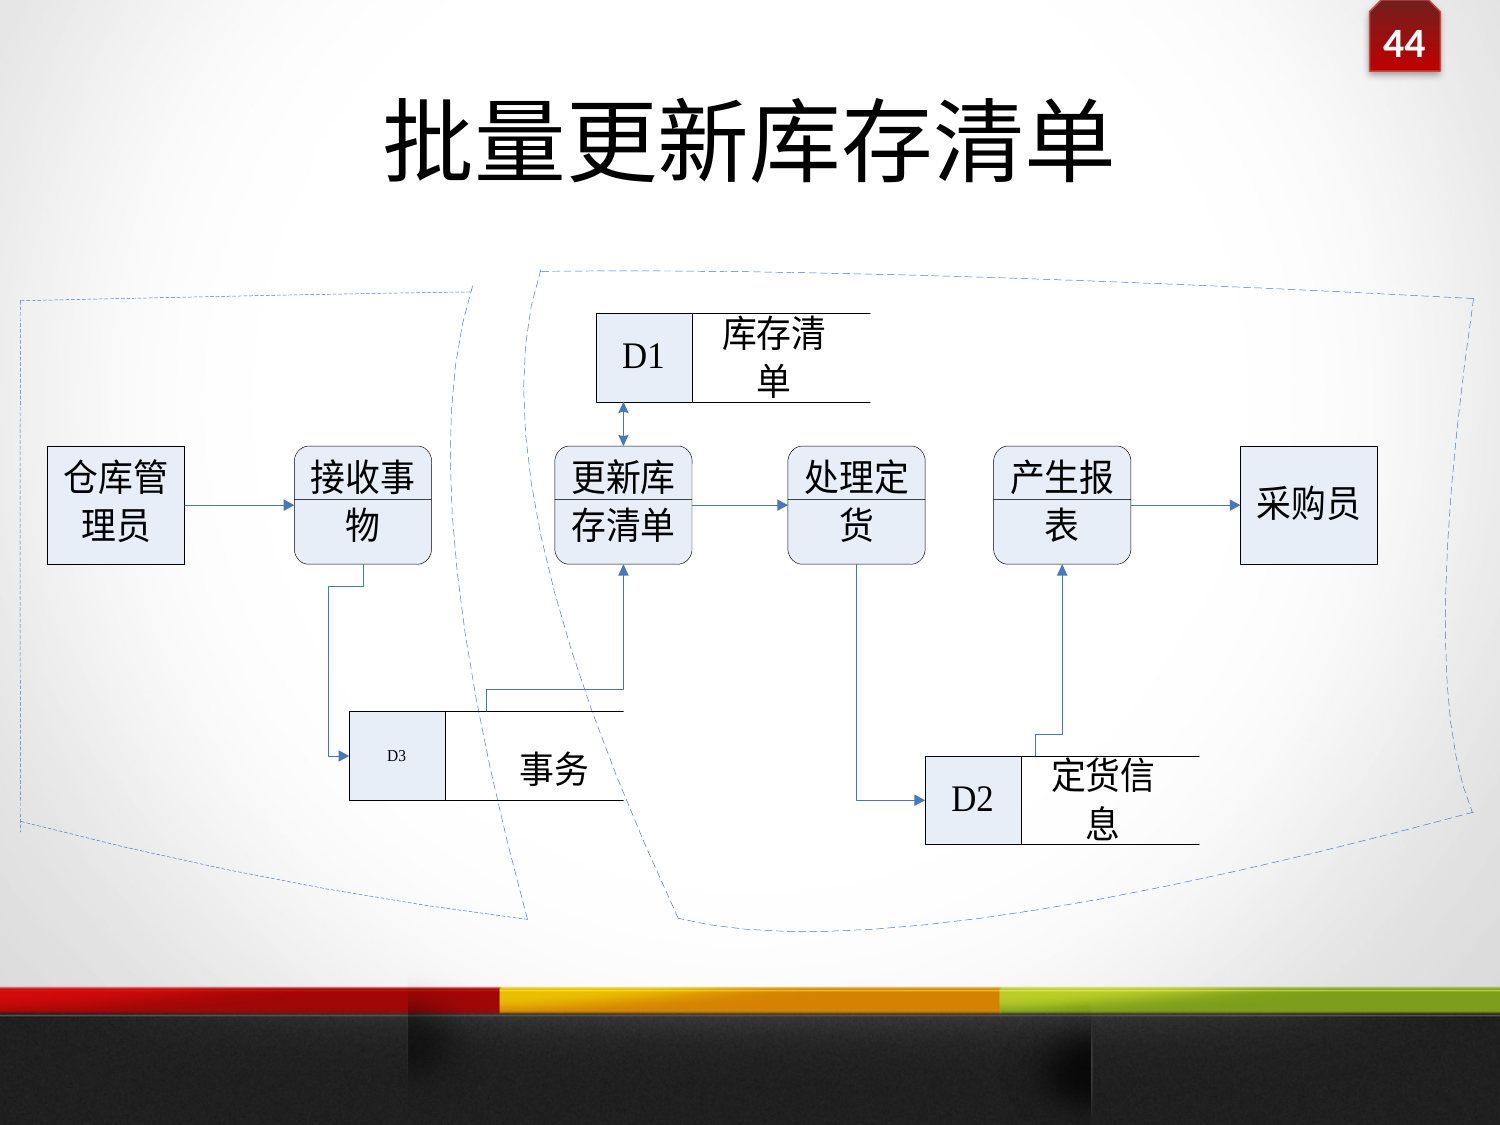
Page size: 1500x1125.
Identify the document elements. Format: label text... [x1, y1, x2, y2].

picture [0, 0, 1500, 1125]
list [17, 266, 1477, 933]
title 批量更新库存清单 [75, 45, 1425, 233]
